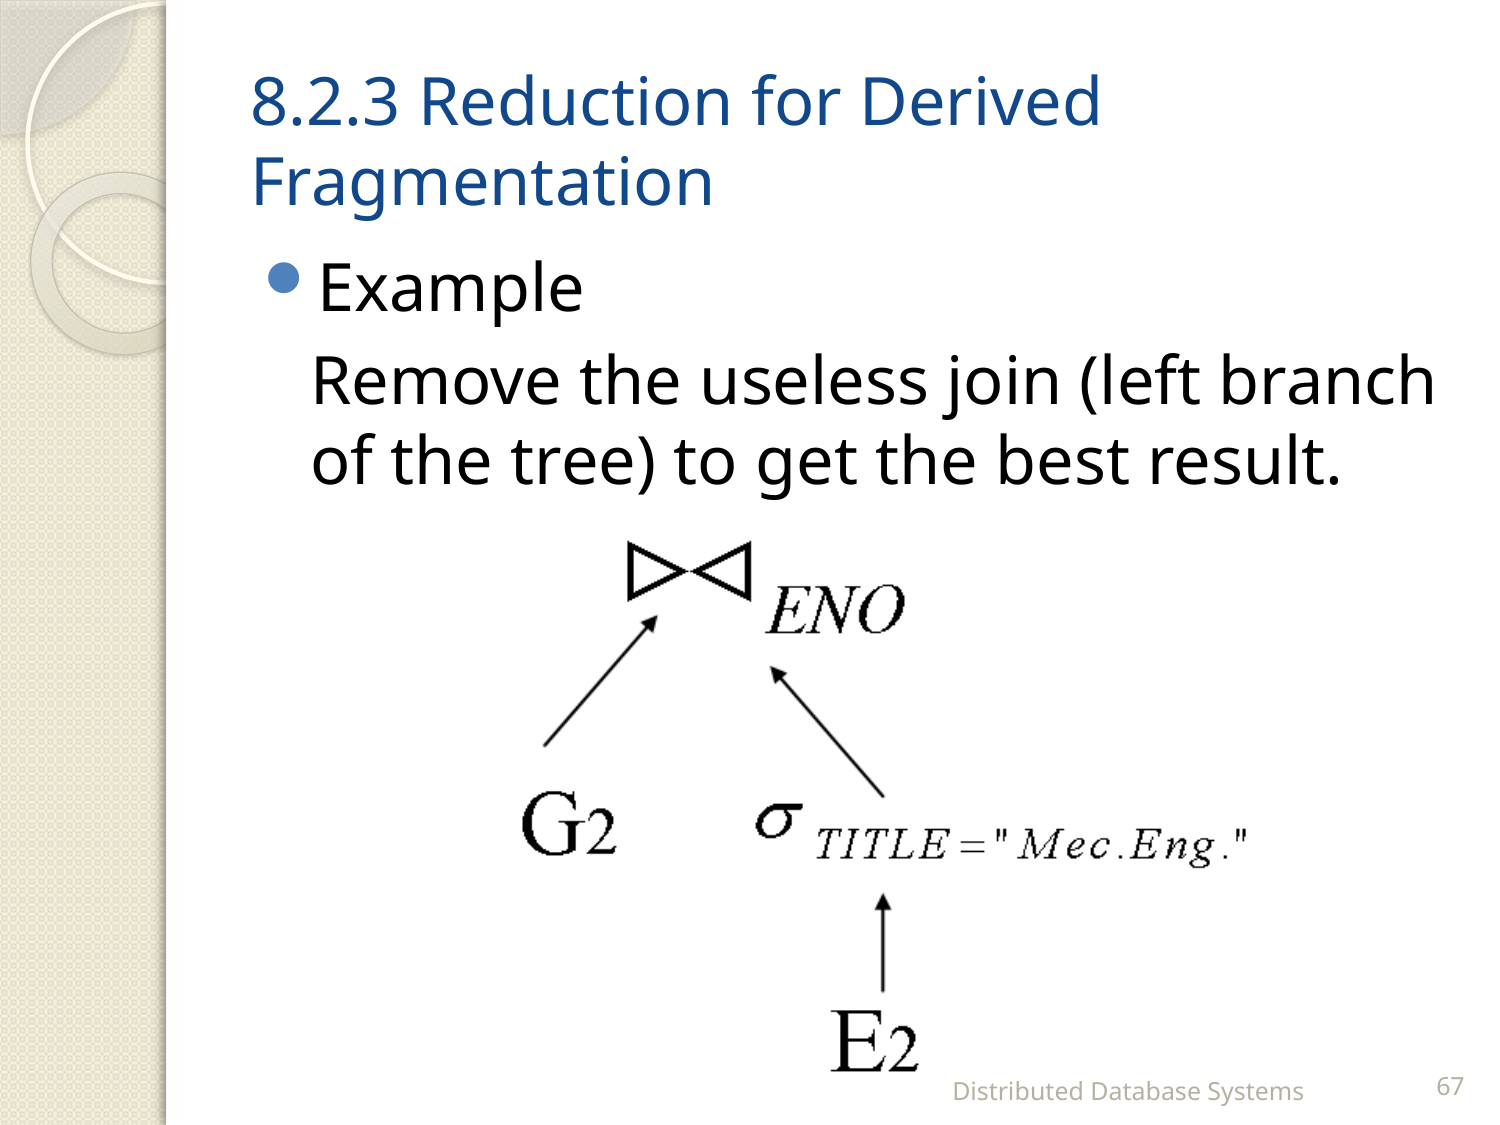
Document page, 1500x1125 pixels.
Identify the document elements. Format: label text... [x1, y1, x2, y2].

picture [515, 527, 1271, 1092]
slide_number 67 [1413, 1034, 1488, 1113]
footer Distributed Database Systems [937, 1034, 1413, 1113]
list Example Remove the useless join (left branch of the tree) to get the best result. [235, 237, 1466, 1025]
title 8.2.3 Reduction for Derived Fragmentation [235, 45, 1466, 233]
